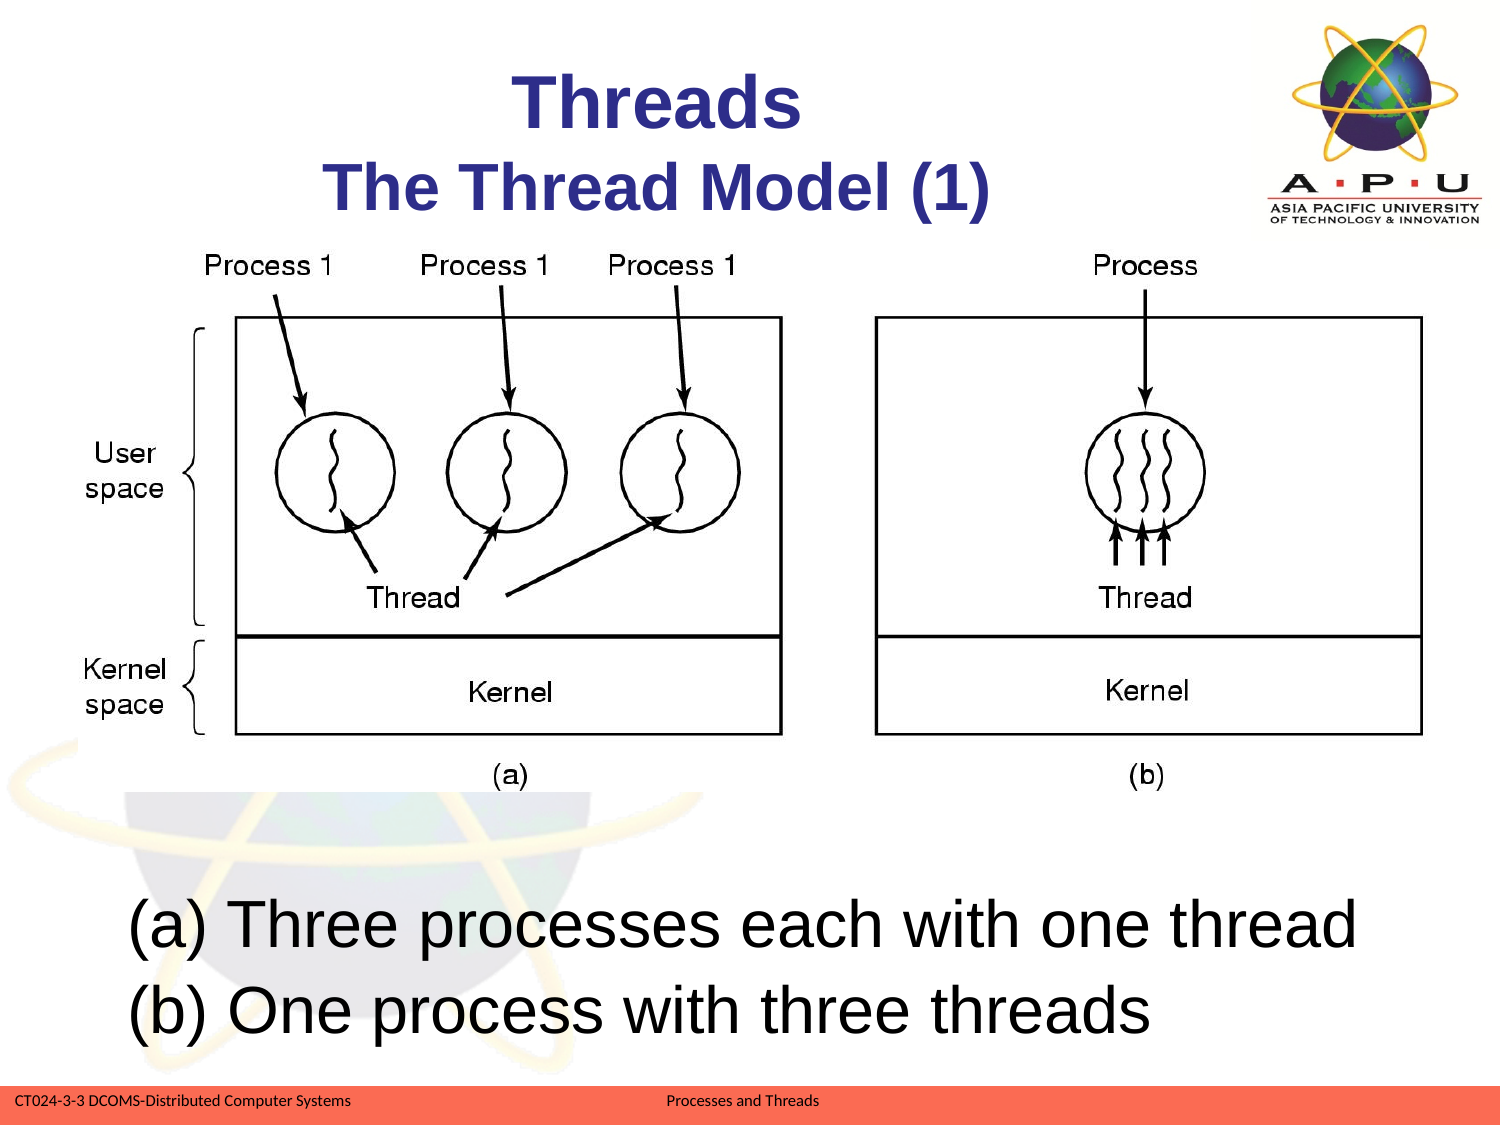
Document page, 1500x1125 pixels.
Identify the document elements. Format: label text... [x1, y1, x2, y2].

picture [78, 0, 1500, 792]
title Threads The Thread Model (1) [79, 45, 1235, 233]
list (a) Three processes each with one thread (b) One process with three threads [112, 882, 1388, 1000]
